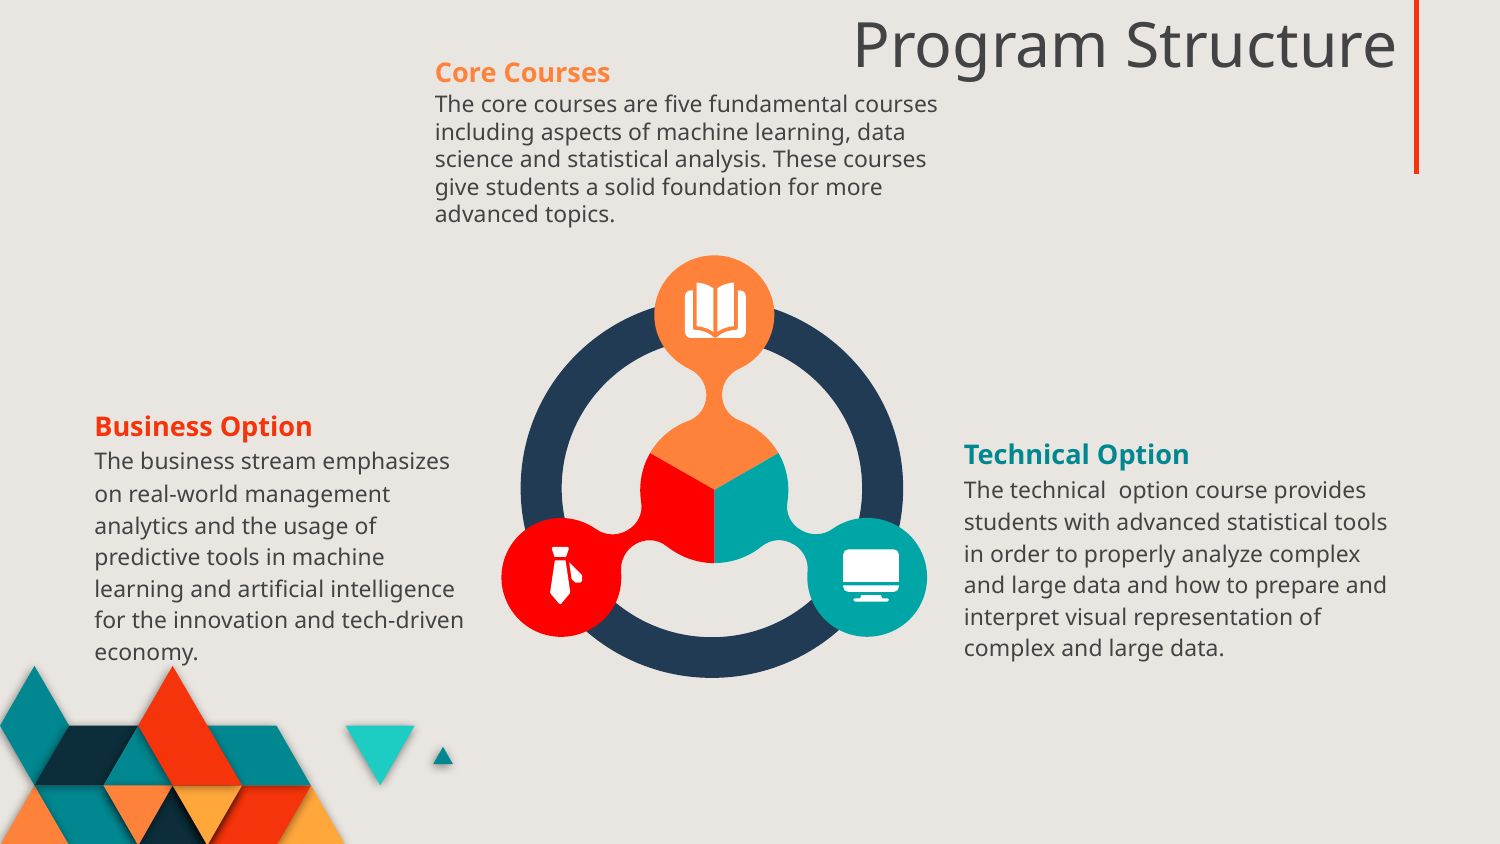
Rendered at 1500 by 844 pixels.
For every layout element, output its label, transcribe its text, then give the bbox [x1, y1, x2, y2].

title Program Structure [791, 0, 1413, 95]
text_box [494, 255, 937, 679]
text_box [549, 546, 583, 605]
subtitle Business Option The business stream emphasizes on real-world management analytics and the usage of predictive tools in machine learning and artificial intelligence for the innovation and tech-driven economy. [79, 389, 482, 671]
subtitle Core Courses The core courses are five fundamental courses including aspects of machine learning, data science and statistical analysis. These courses give students a solid foundation for more advanced topics. [419, 40, 966, 265]
subtitle Technical Option The technical option course provides students with advanced statistical tools in order to properly analyze complex and large data and how to prepare and interpret visual representation of complex and large data. [948, 422, 1421, 844]
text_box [684, 282, 746, 339]
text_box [842, 549, 900, 602]
